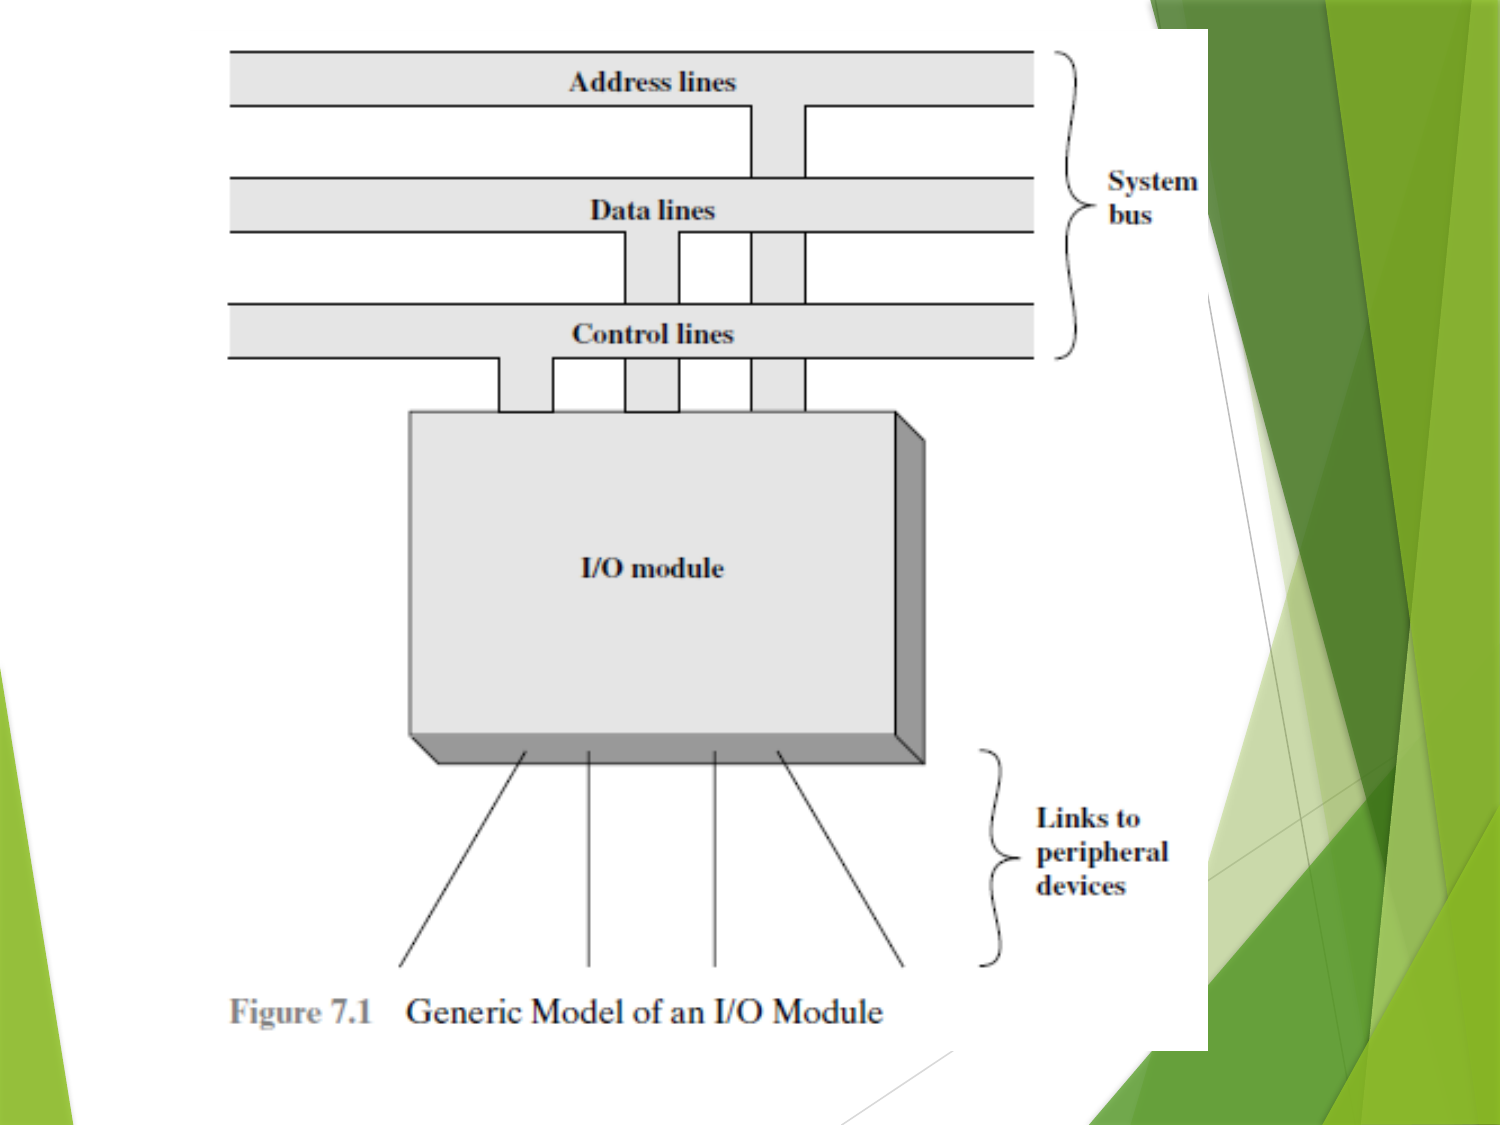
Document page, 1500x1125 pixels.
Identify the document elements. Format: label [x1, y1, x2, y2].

picture [190, 28, 1209, 1052]
